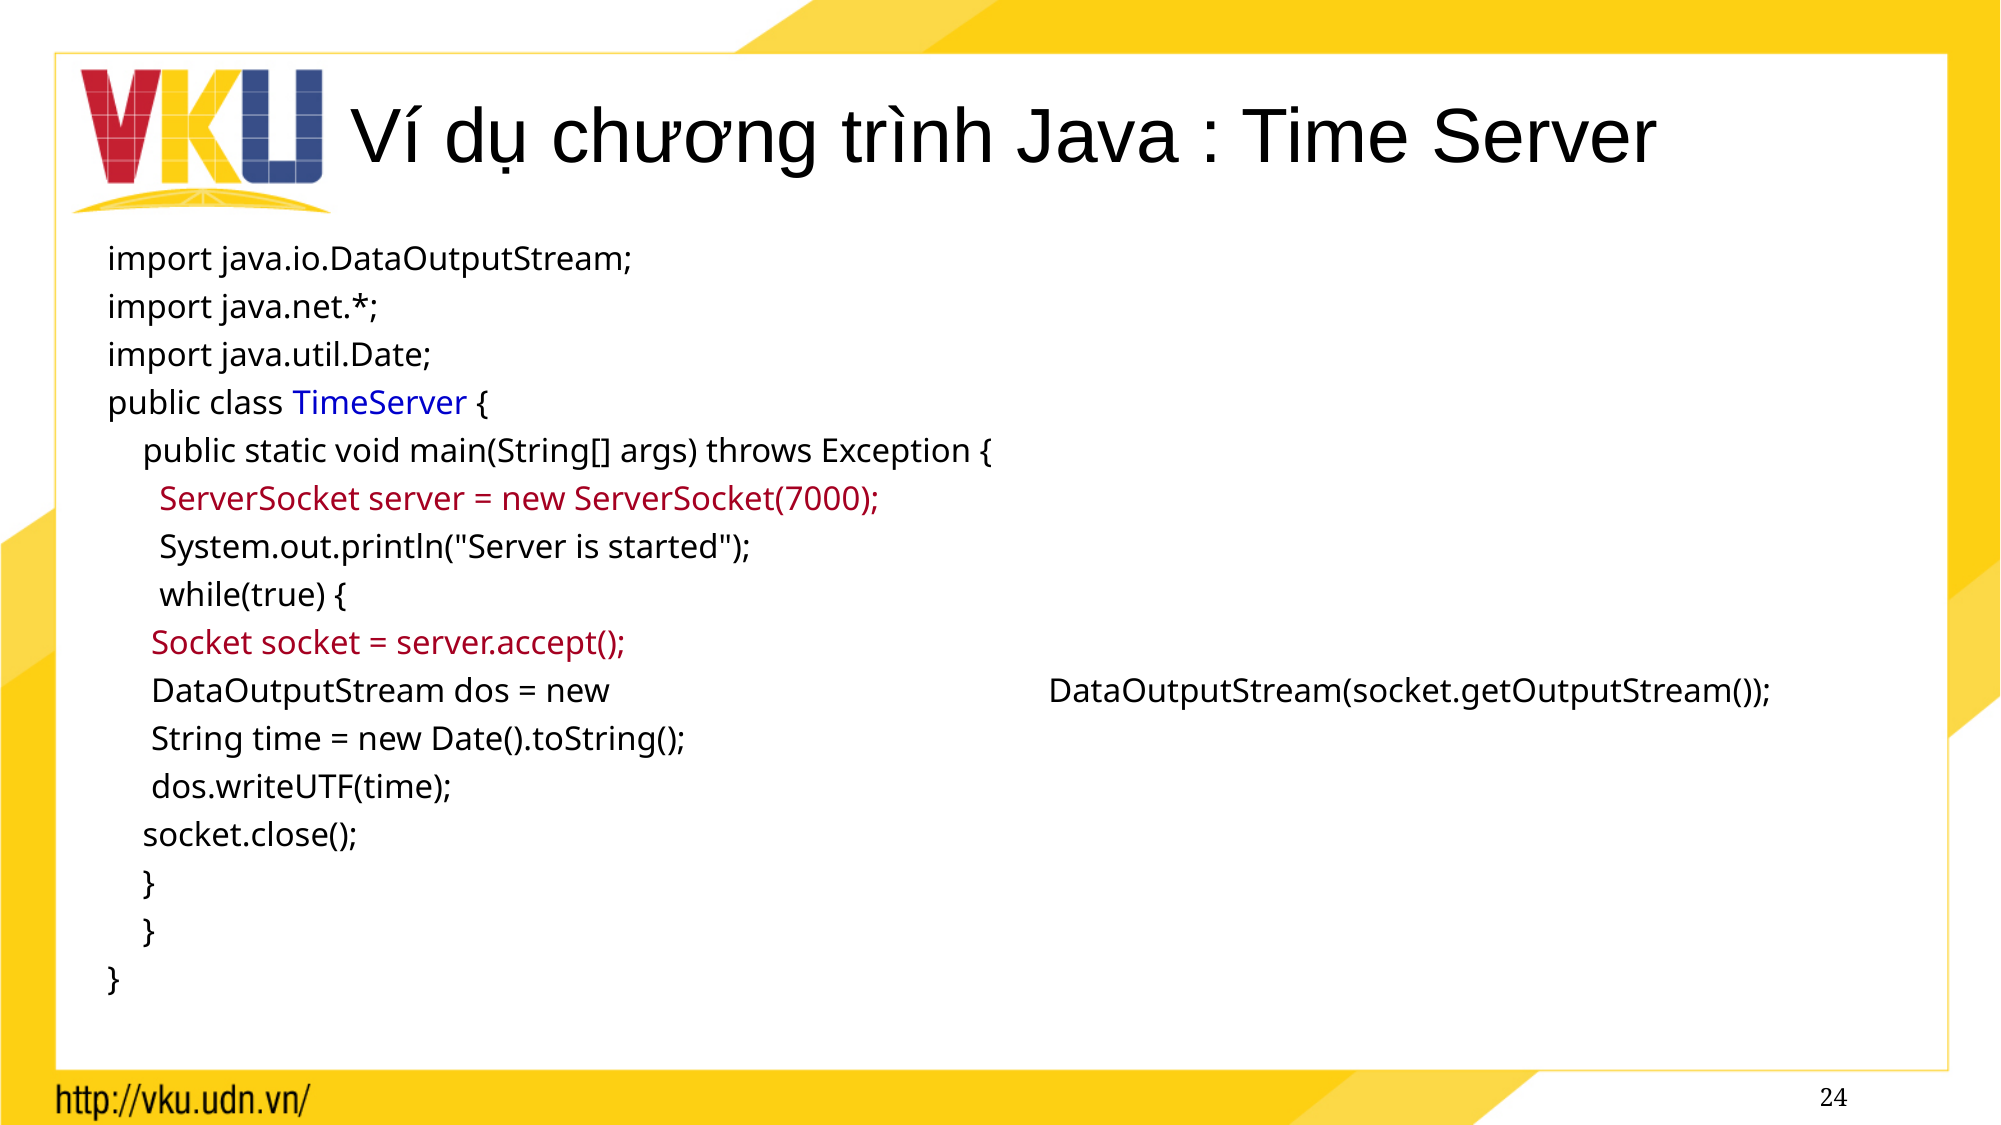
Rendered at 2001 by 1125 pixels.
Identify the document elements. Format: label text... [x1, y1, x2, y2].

title Ví dụ chương trình Java : Time Server [335, 59, 1863, 216]
slide_number 24 [1412, 1071, 1863, 1125]
list import java.io.DataOutputStream; import java.net.*; import java.util.Date; public class TimeServer { public static void main(String[] args) throws Exception { ServerSocket server = new ServerSocket(7000); System.out.println("Server is started"); while(true) { Socket socket = server.accept(); DataOutputStream dos = new DataOutputStream(socket.getOutputStream()); String time = new Date().toString(); dos.writeUTF(time); socket.close(); } } } [92, 237, 1863, 1014]
picture [0, 0, 2001, 1125]
